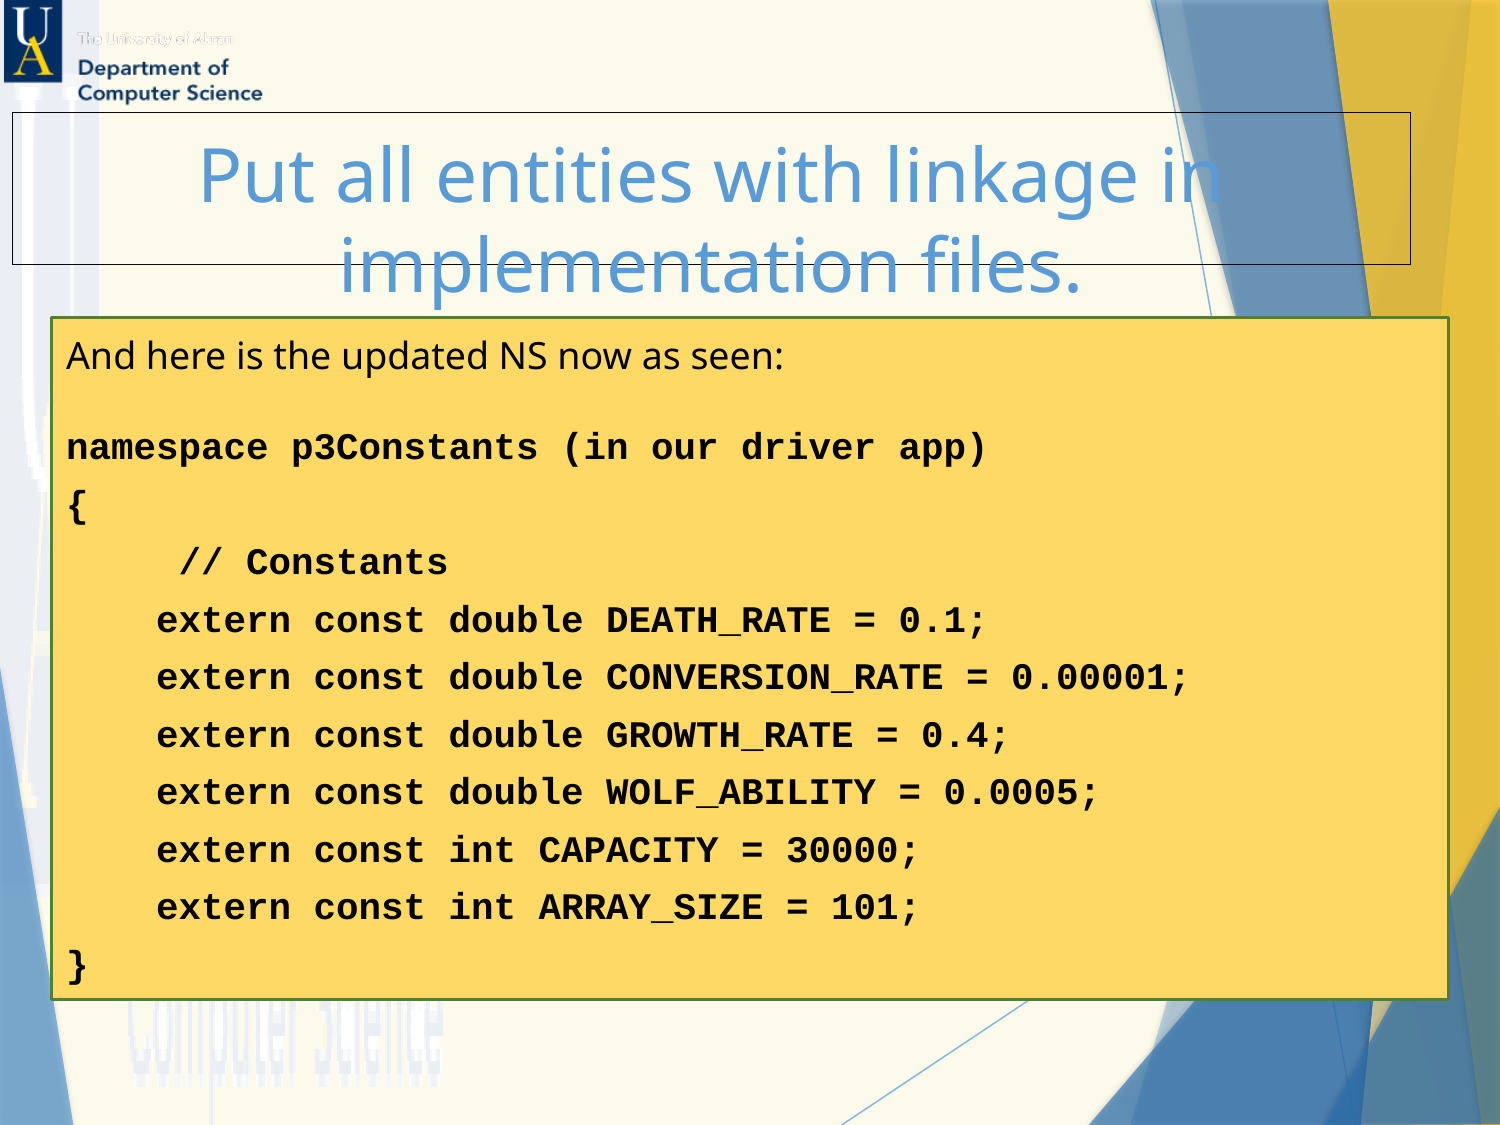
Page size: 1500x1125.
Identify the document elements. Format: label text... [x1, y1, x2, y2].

picture [4, 0, 395, 124]
list And here is the updated NS now as seen: namespace p3Constants (in our driver app) { // Constants extern const double DEATH_RATE = 0.1; extern const double CONVERSION_RATE = 0.00001; extern const double GROWTH_RATE = 0.4; extern const double WOLF_ABILITY = 0.0005; extern const int CAPACITY = 30000; extern const int ARRAY_SIZE = 101; } [50, 316, 1450, 1001]
title Put all entities with linkage in implementation files. [12, 112, 1411, 265]
